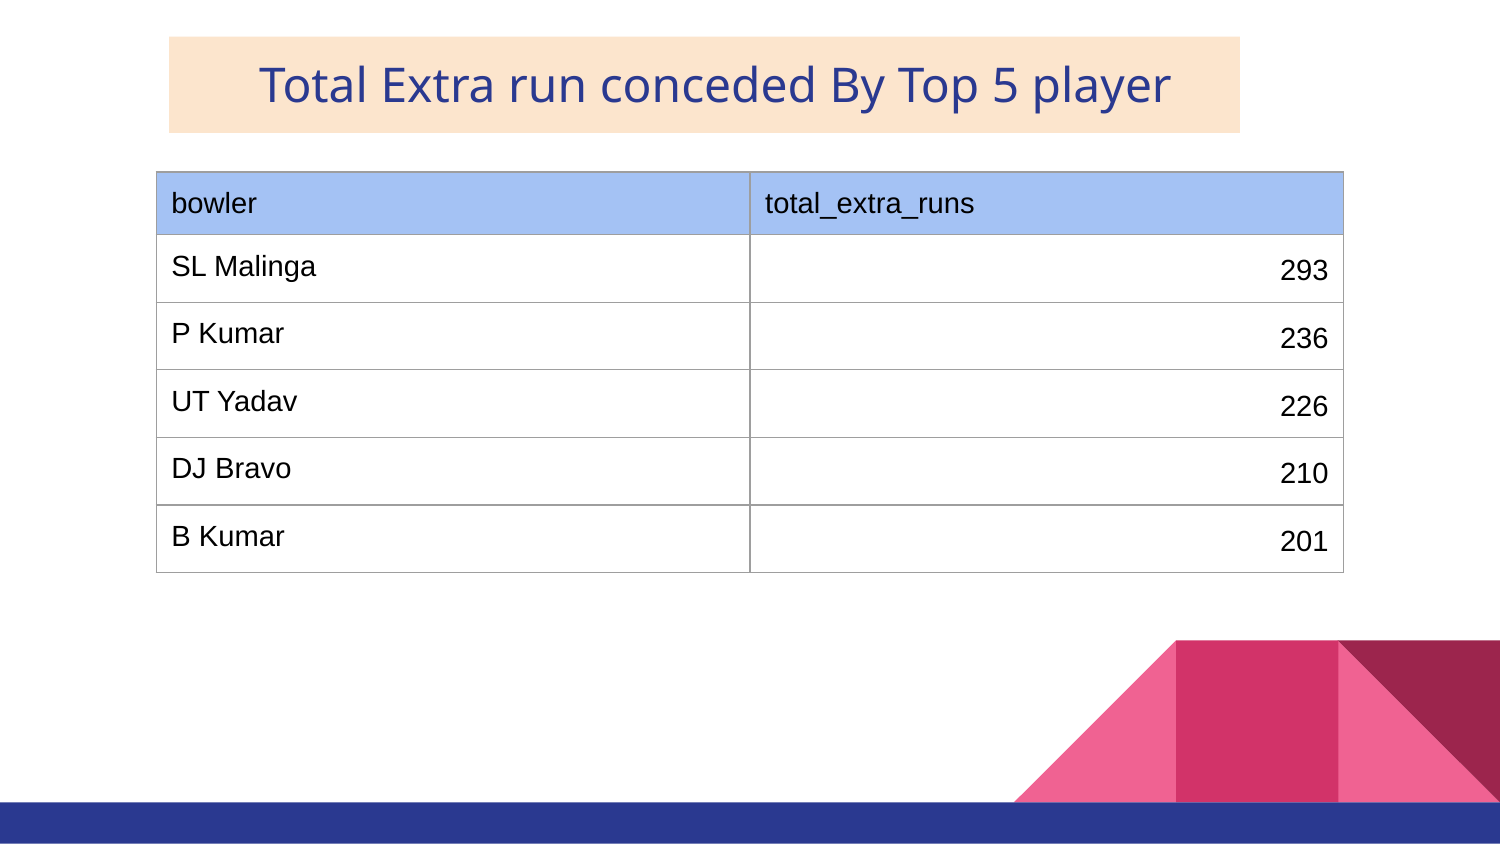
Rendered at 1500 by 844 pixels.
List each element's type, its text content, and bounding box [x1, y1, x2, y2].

table_header bowler [157, 173, 749, 234]
table_cell UT Yadav [157, 370, 749, 437]
title Total Extra run conceded By Top 5 player [169, 36, 1240, 133]
table_cell SL Malinga [157, 235, 749, 302]
table_cell DJ Bravo [157, 438, 749, 504]
table_cell B Kumar [157, 506, 749, 572]
table_cell 293 [751, 235, 1343, 302]
table_cell P Kumar [157, 303, 749, 369]
table_header total_extra_runs [751, 173, 1343, 234]
table_cell 226 [751, 370, 1343, 437]
table_cell 236 [751, 303, 1343, 369]
table_cell 210 [751, 438, 1343, 504]
table_cell 201 [751, 506, 1343, 572]
